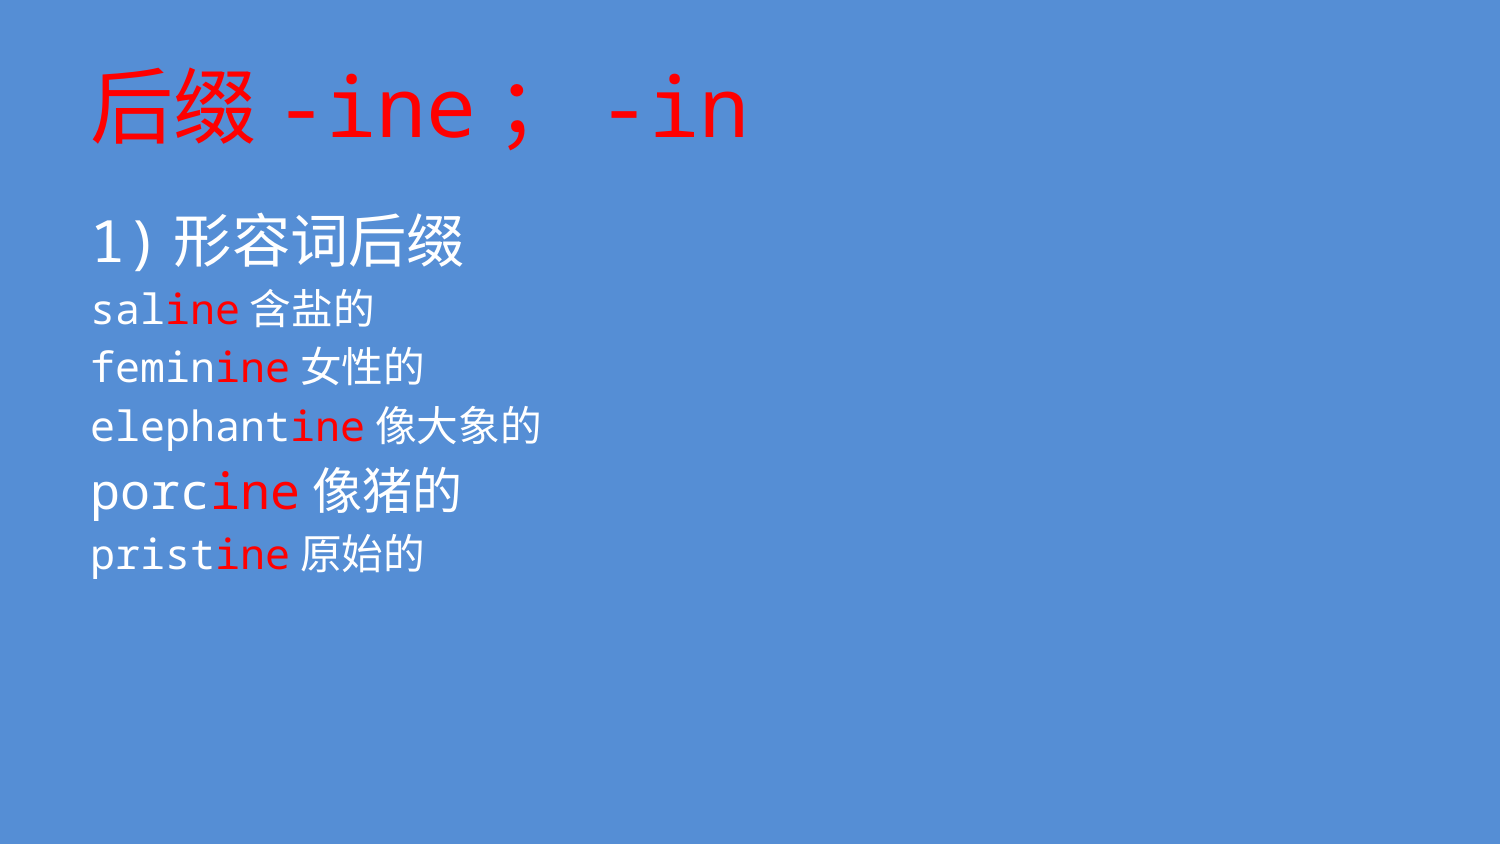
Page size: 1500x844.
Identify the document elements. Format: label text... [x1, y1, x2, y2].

title 后缀-ine；-in [75, 33, 1425, 175]
list 1)形容词后缀 saline含盐的 feminine女性的 elephantine像大象的 porcine像猪的 pristine原始的 [75, 196, 1425, 754]
